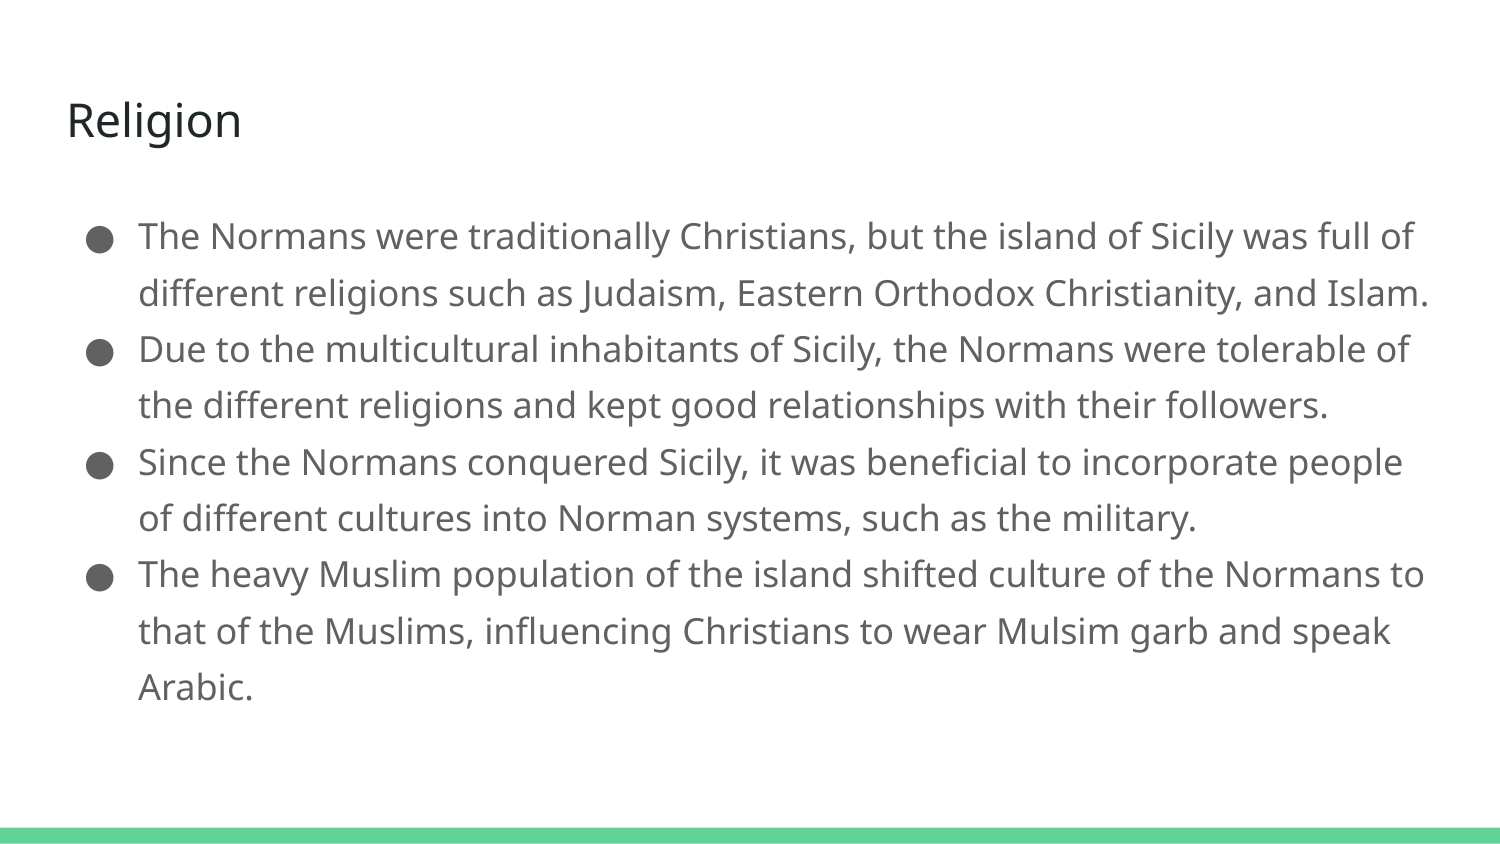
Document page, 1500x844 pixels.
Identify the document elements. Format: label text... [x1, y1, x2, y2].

list The Normans were traditionally Christians, but the island of Sicily was full of different religions such as Judaism, Eastern Orthodox Christianity, and Islam. Due to the multicultural inhabitants of Sicily, the Normans were tolerable of the different religions and kept good relationships with their followers. Since the Normans conquered Sicily, it was beneficial to incorporate people of different cultures into Norman systems, such as the military. The heavy Muslim population of the island shifted culture of the Normans to that of the Muslims, influencing Christians to wear Mulsim garb and speak Arabic. [51, 189, 1449, 750]
title Religion [51, 72, 1449, 167]
